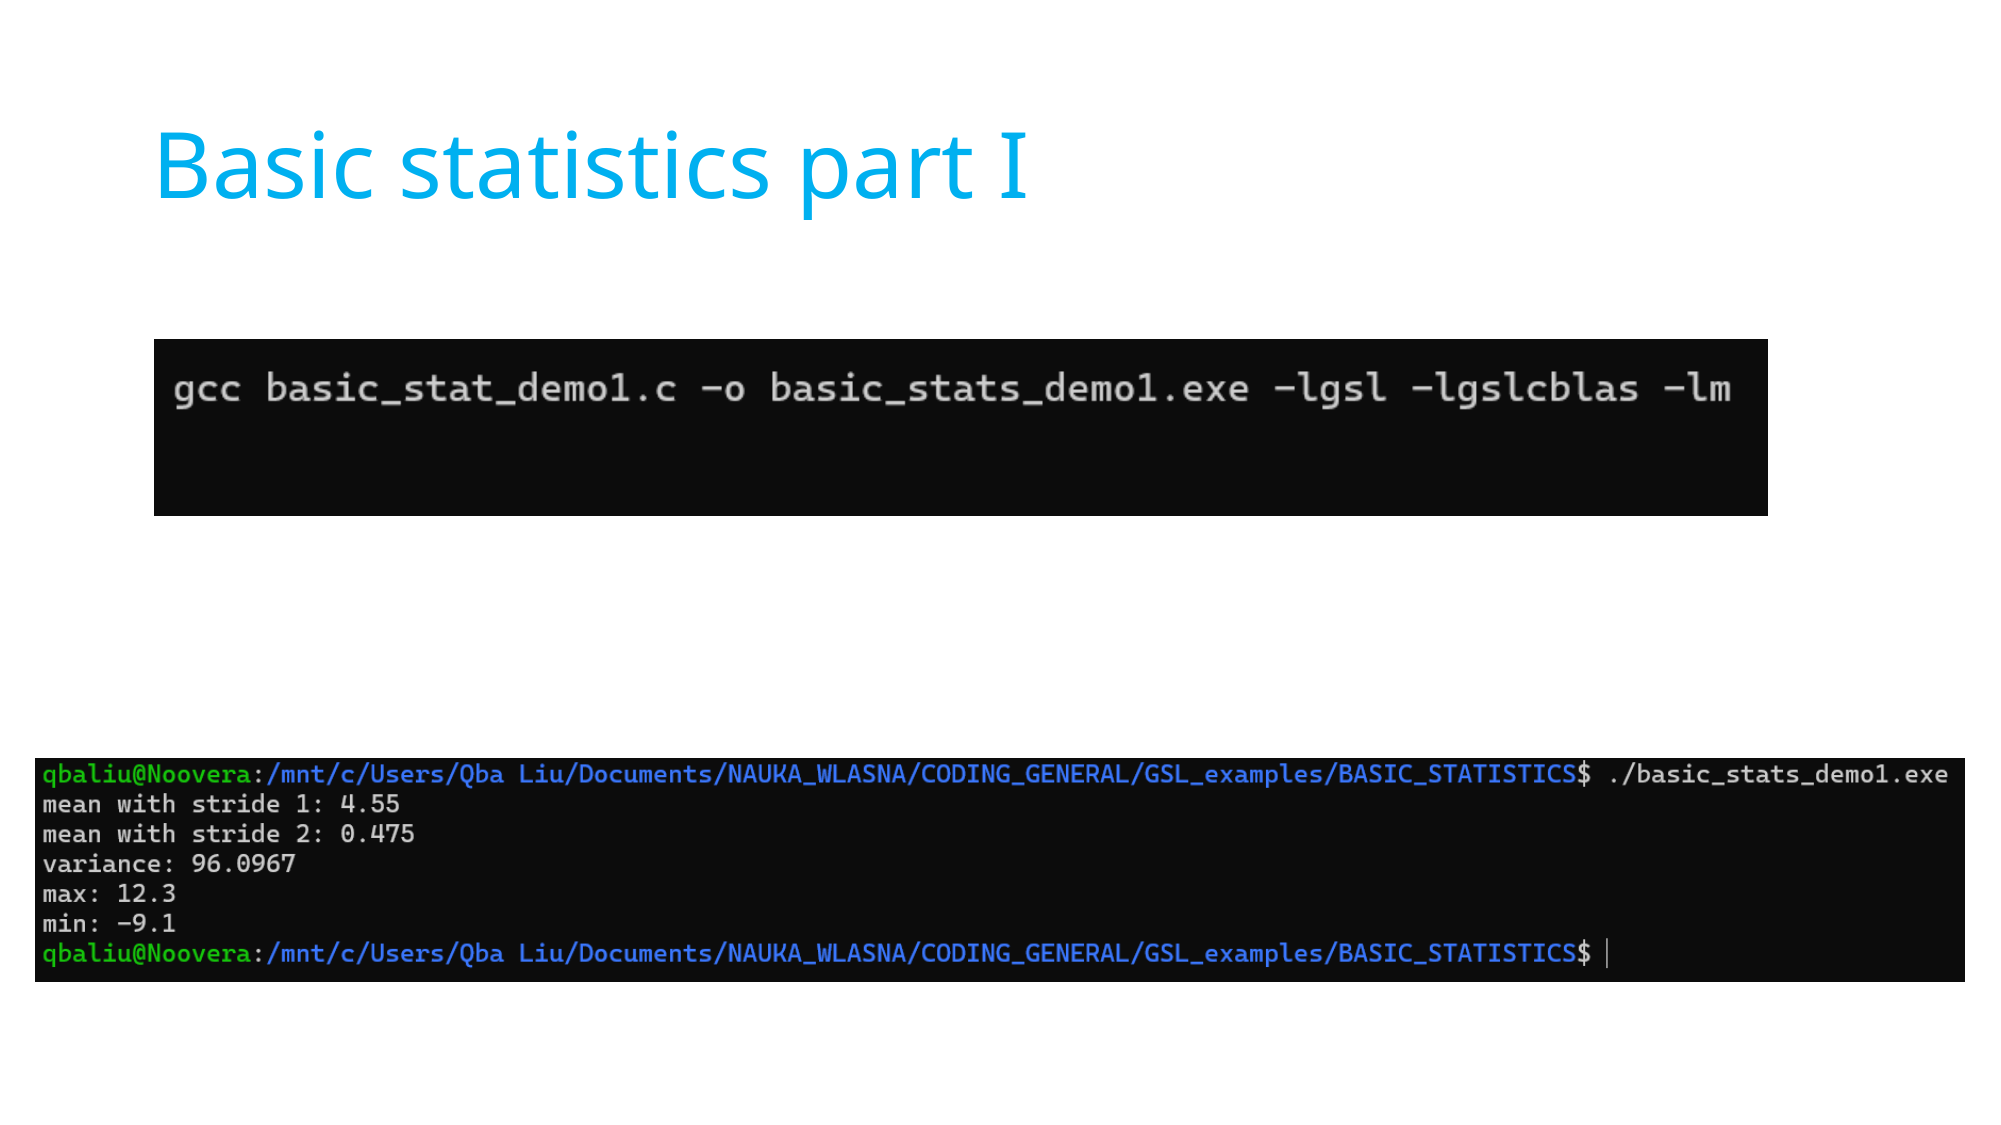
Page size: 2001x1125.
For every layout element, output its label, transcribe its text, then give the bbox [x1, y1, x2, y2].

picture [153, 338, 1768, 517]
picture [35, 758, 1965, 983]
title Basic statistics part I [137, 59, 1863, 278]
